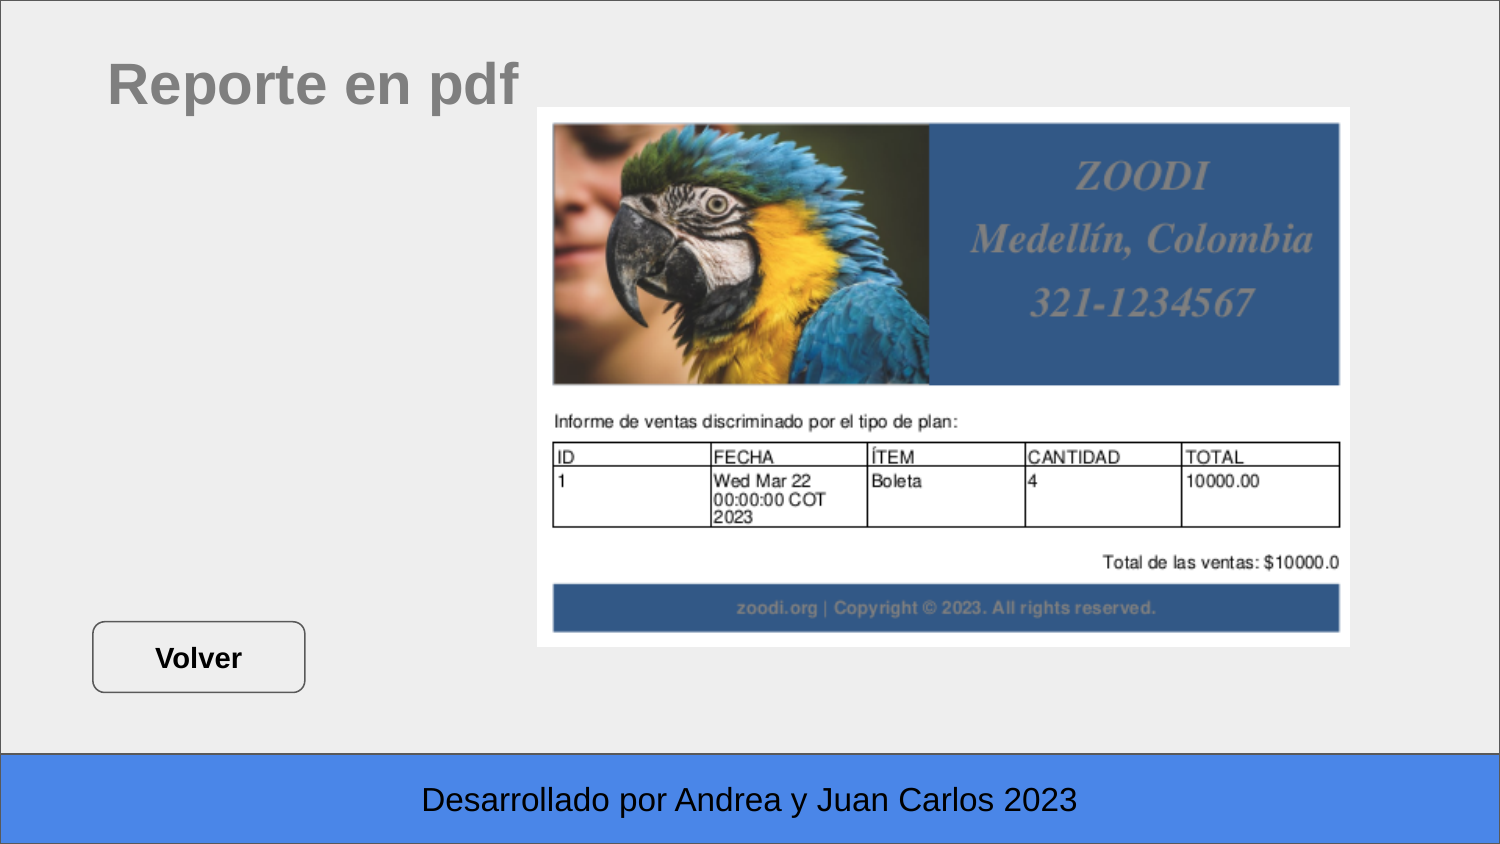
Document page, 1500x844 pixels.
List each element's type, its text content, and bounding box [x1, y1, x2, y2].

text_box Desarrollado por Andrea y Juan Carlos 2023 [390, 763, 1110, 834]
text_box [0, 0, 1500, 753]
picture [536, 107, 1350, 647]
text_box Reporte en pdf [92, 31, 1416, 132]
text_box Volver [92, 621, 305, 693]
text_box [0, 753, 1500, 844]
